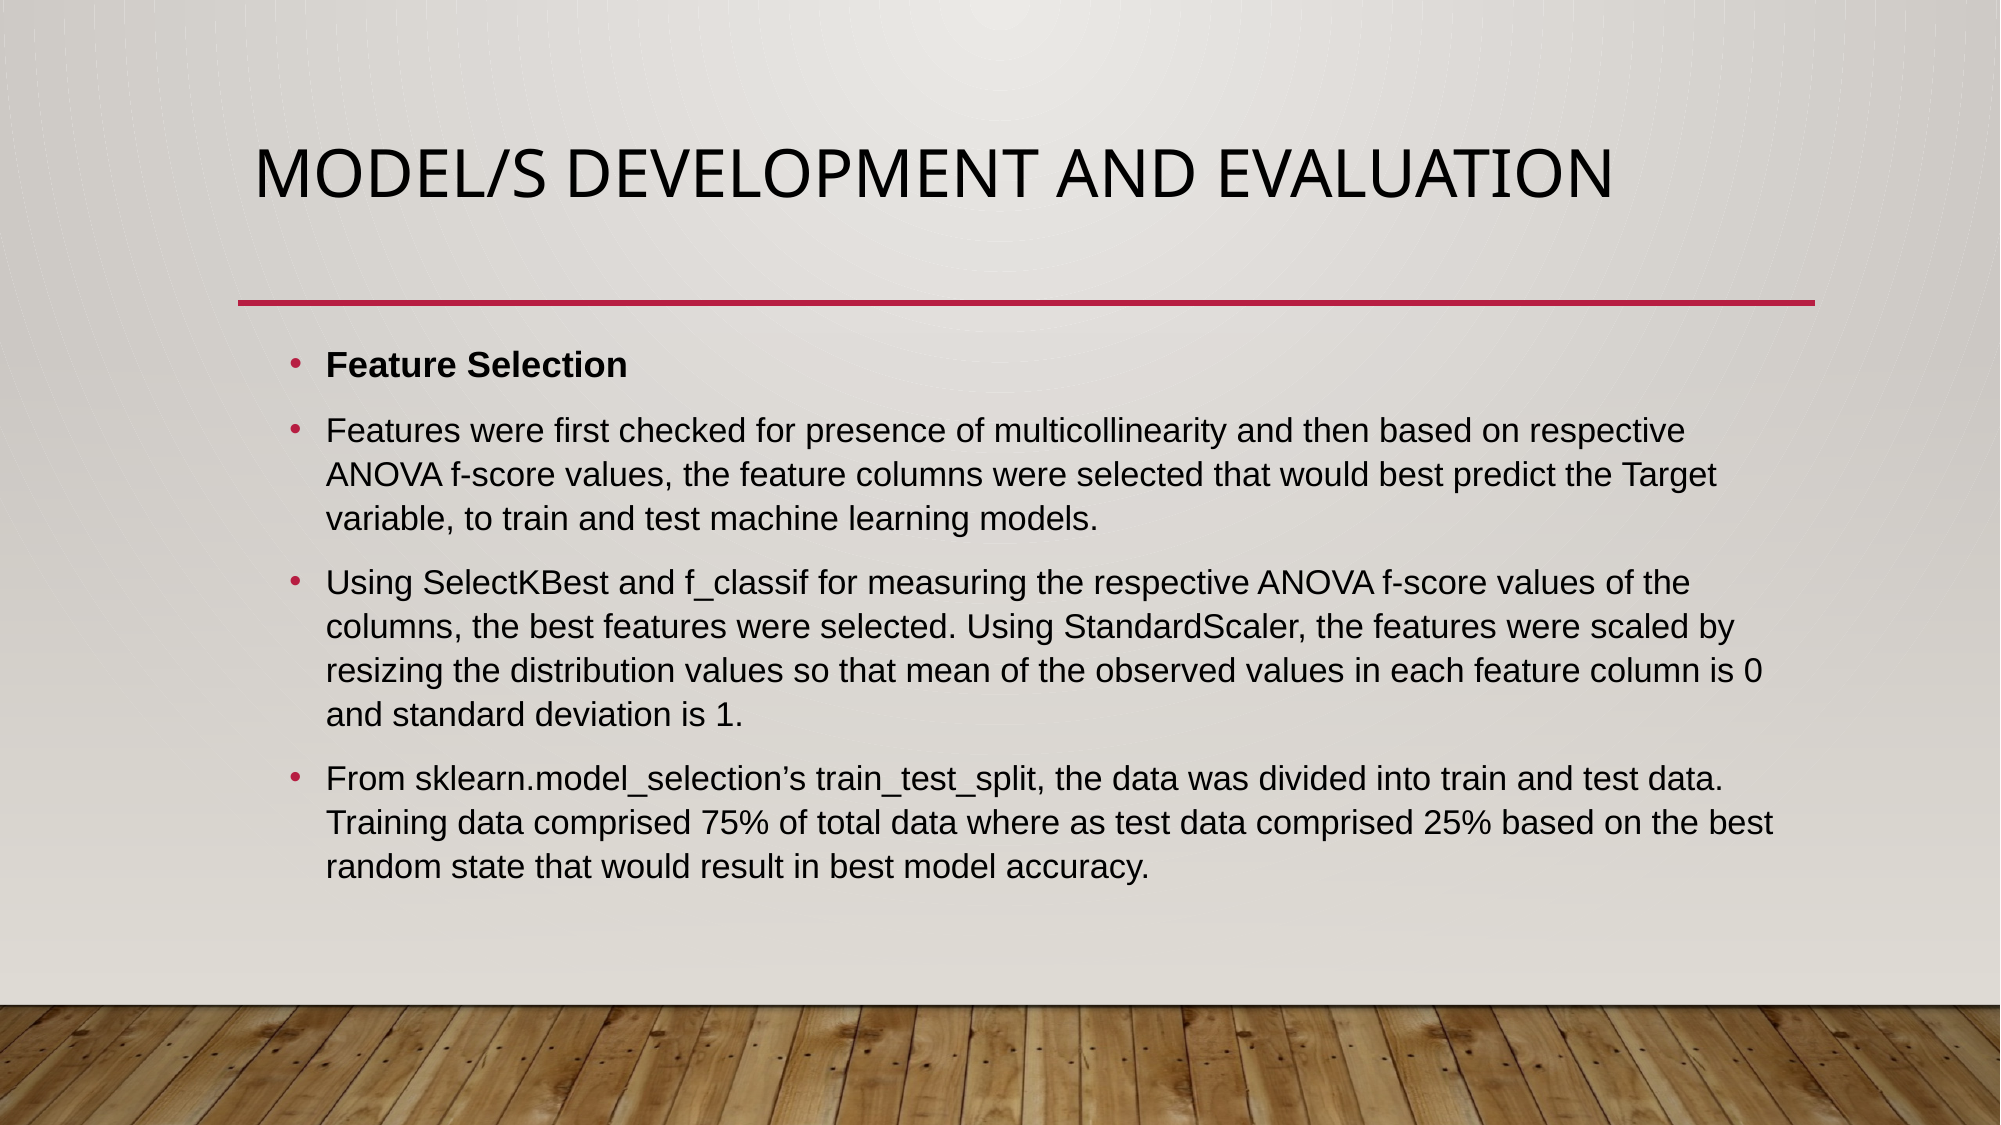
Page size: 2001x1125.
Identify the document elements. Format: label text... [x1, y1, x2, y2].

title Model/s Development and Evaluation [238, 131, 1814, 305]
picture [0, 1005, 2000, 1125]
list Feature Selection Features were first checked for presence of multicollinearity and then based on respective ANOVA f-score values, the feature columns were selected that would best predict the Target variable, to train and test machine learning models. Using SelectKBest and f_classif for measuring the respective ANOVA f-score values of the columns, the best features were selected. Using StandardScaler, the features were scaled by resizing the distribution values so that mean of the observed values in each feature column is 0 and standard deviation is 1. From sklearn.model_selection’s train_test_split, the data was divided into train and test data. Training data comprised 75% of total data where as test data comprised 25% based on the best random state that would result in best model accuracy. [238, 330, 1814, 897]
